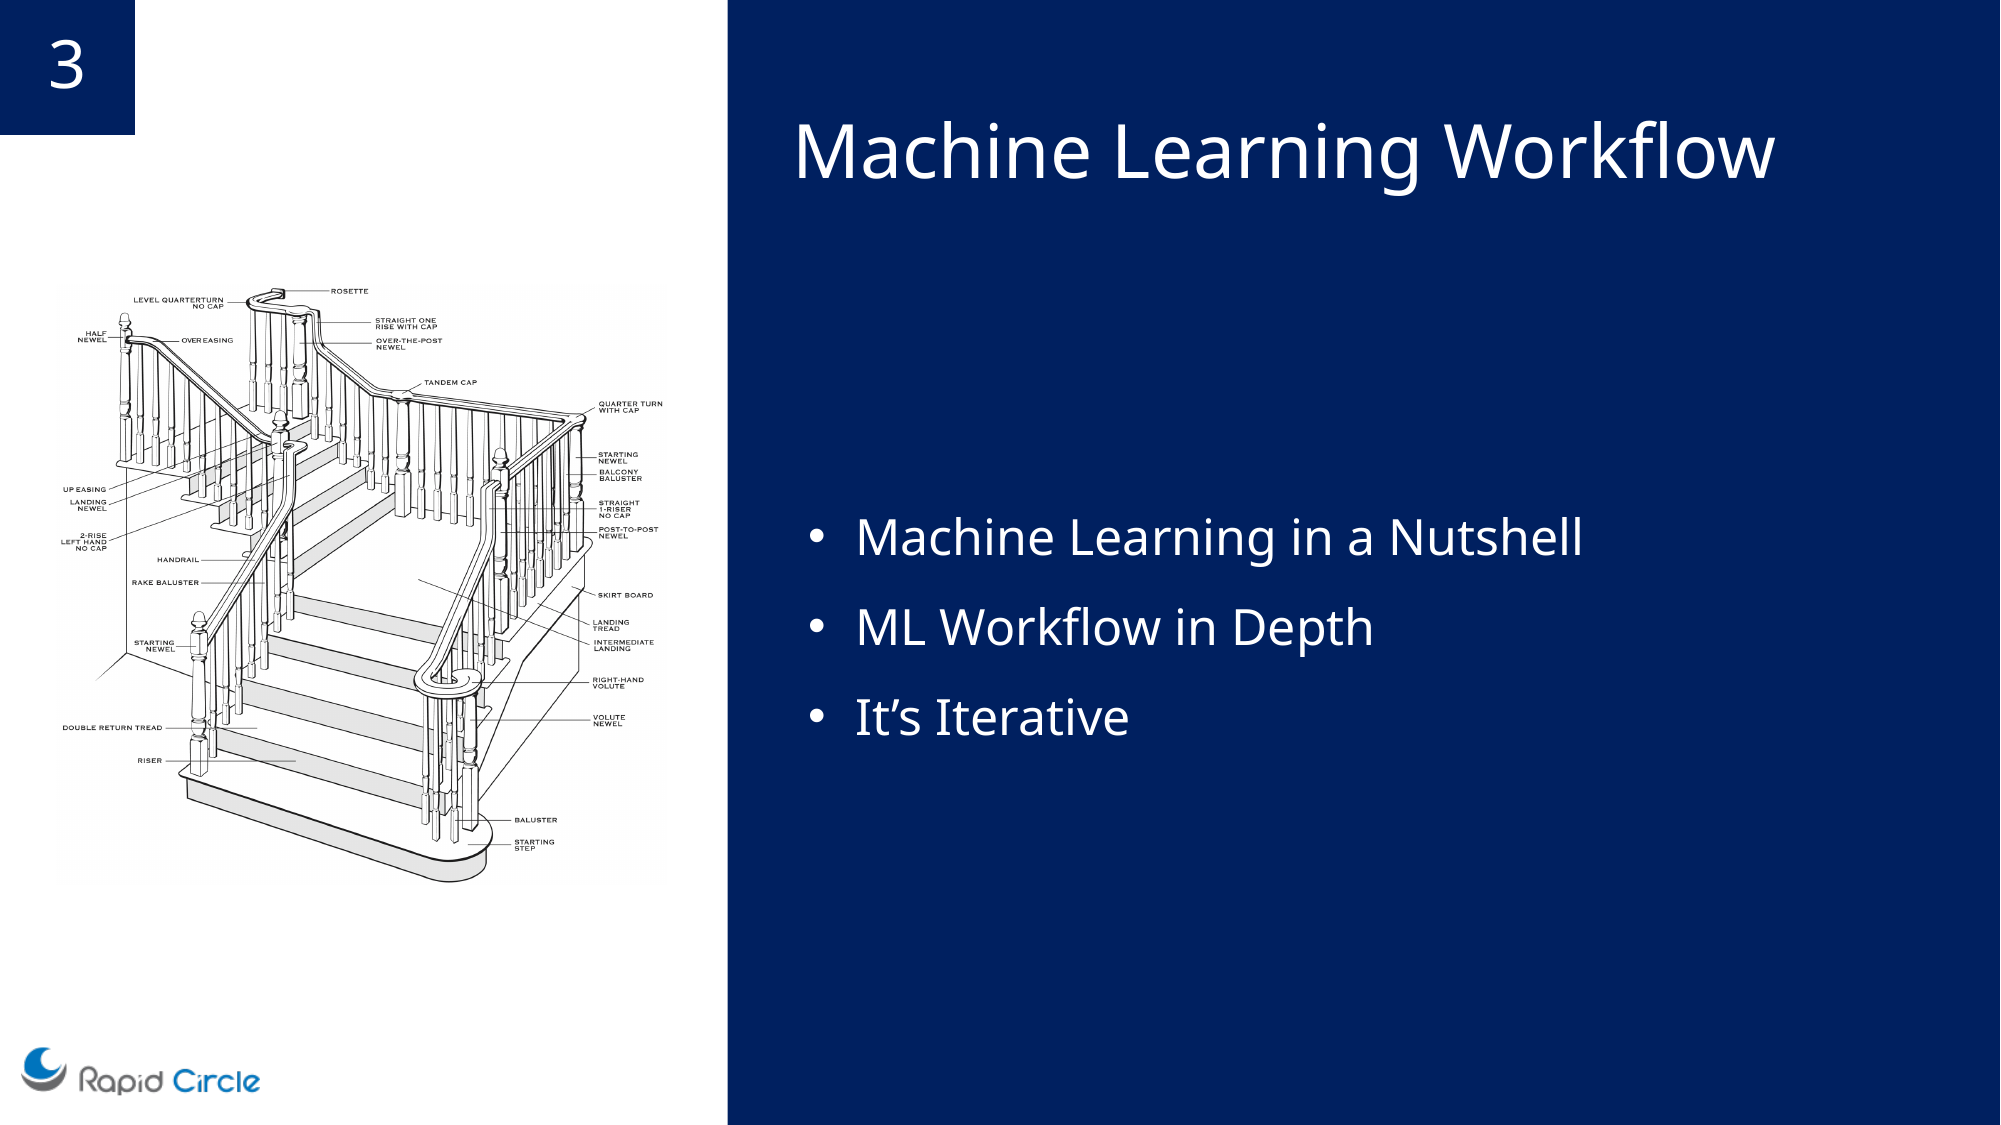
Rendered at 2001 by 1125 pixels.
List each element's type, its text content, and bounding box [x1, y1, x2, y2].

picture [20, 1034, 260, 1109]
text_box 3 [0, 0, 135, 135]
text_box Machine Learning in a Nutshell ML Workflow in Depth It’s Iterative [792, 309, 1992, 1001]
text_box Machine Learning Workflow [768, 98, 1879, 210]
picture [56, 284, 667, 885]
text_box [727, 0, 2000, 1125]
text_box [767, 284, 1967, 976]
